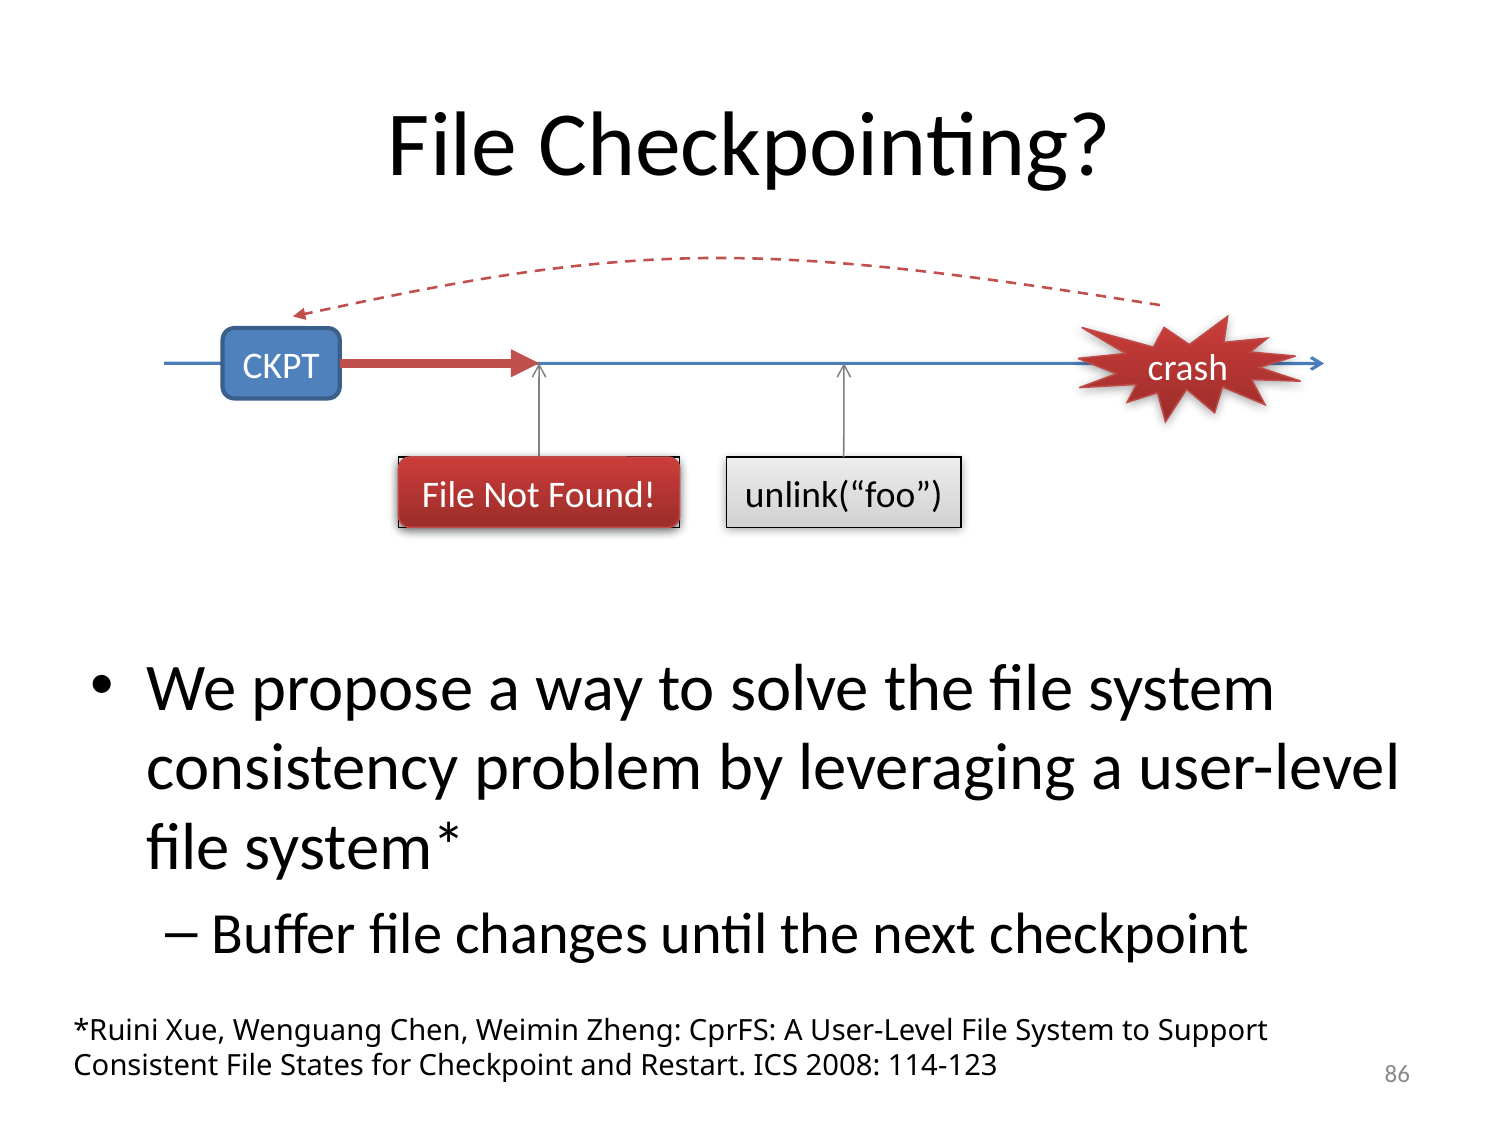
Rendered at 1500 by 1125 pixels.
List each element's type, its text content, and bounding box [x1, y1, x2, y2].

text_box crash [1078, 316, 1296, 361]
list We propose a way to solve the file system consistency problem by leveraging a user-level file system* Buffer file changes until the next checkpoint [75, 262, 1425, 1005]
text_box File Not Found! [398, 456, 680, 528]
title File Checkpointing? [75, 45, 1425, 233]
text_box *Ruini Xue, Wenguang Chen, Weimin Zheng: CprFS: A User-Level File System to Support Consistent File States for Checkpoint and Restart. ICS 2008: 114-123 [58, 1003, 1348, 1089]
text_box unlink(“foo”) [726, 457, 961, 528]
slide_number 86 [1074, 1042, 1425, 1103]
text_box CKPT [220, 371, 342, 401]
text_box CKPT [220, 325, 342, 361]
text_box [292, 257, 1161, 320]
text_box crash [1079, 371, 1301, 422]
